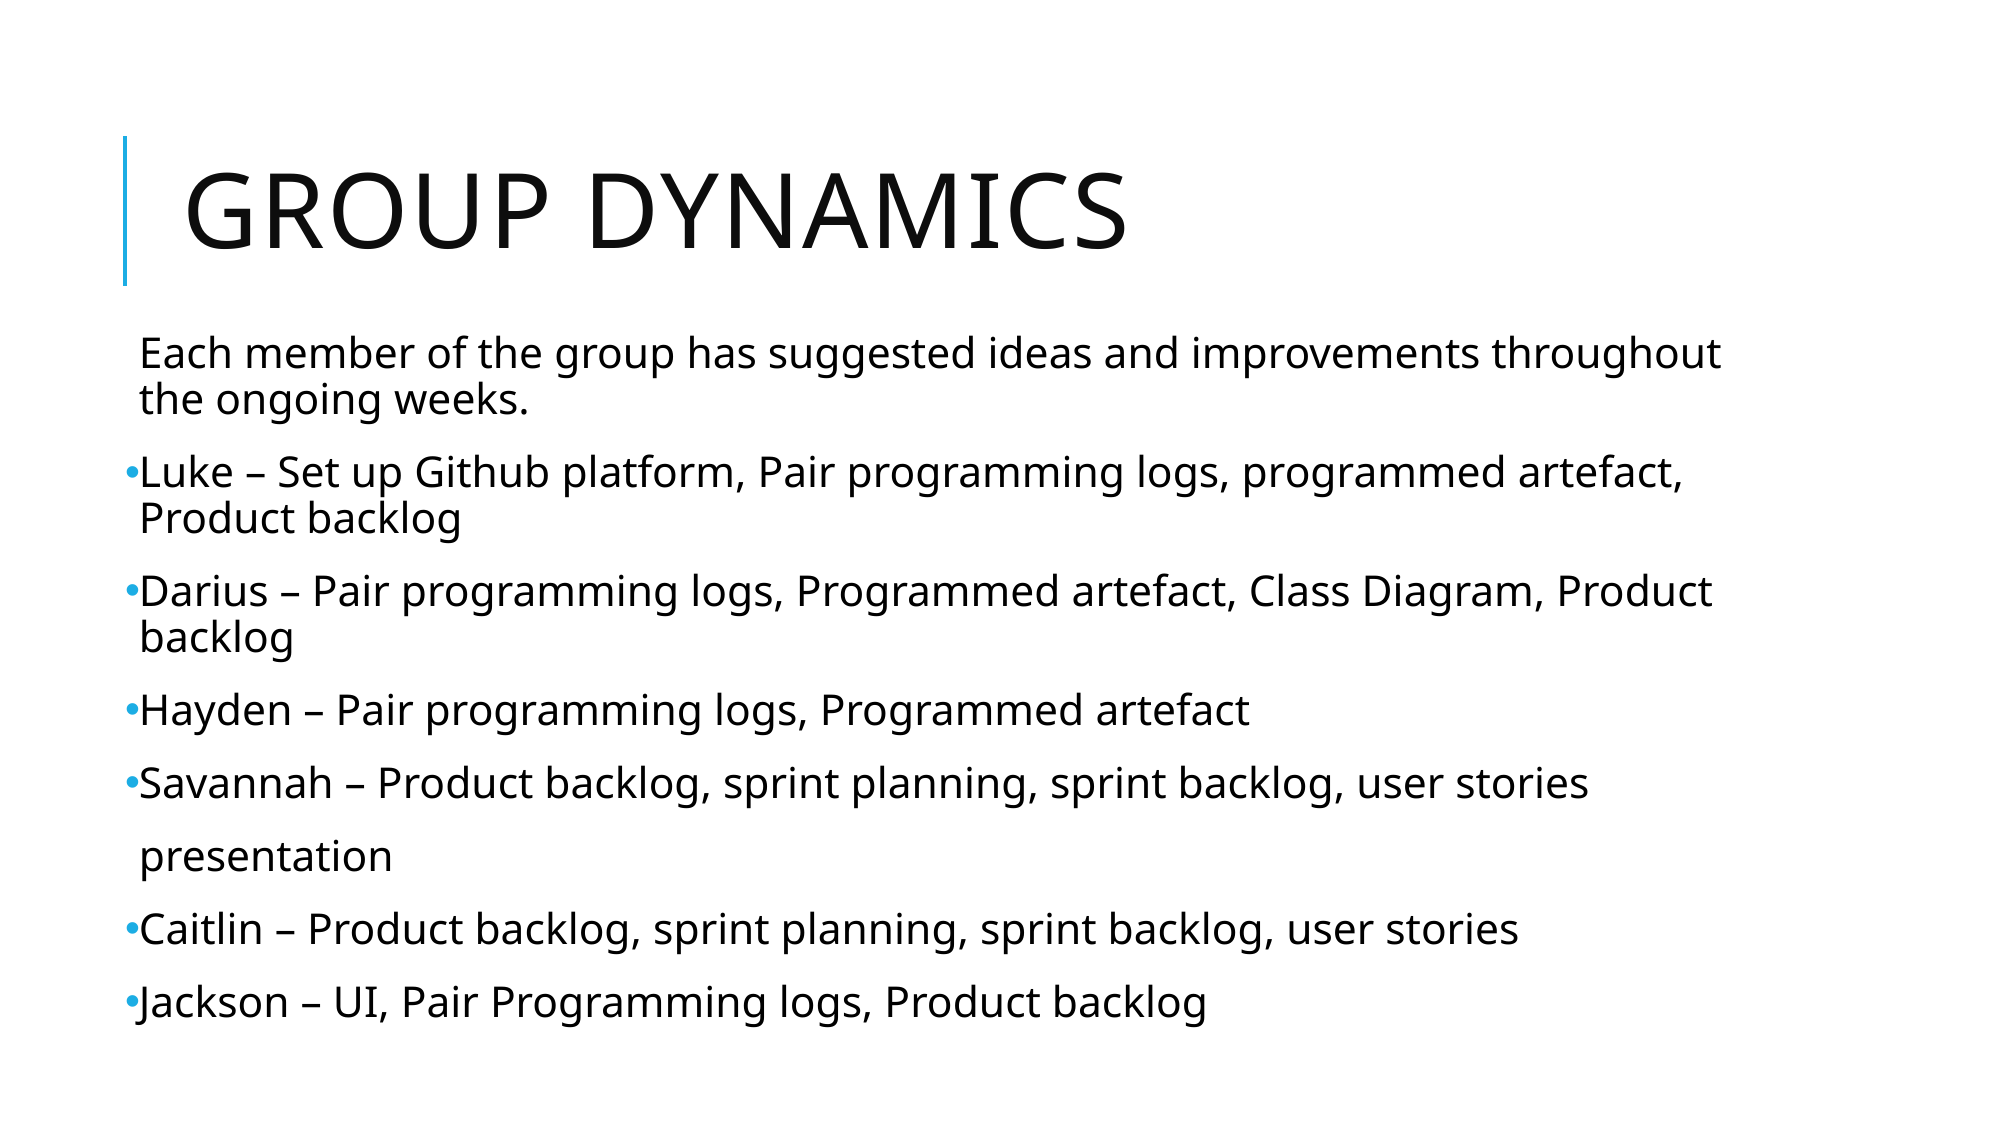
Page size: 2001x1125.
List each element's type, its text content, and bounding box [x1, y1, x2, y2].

list Each member of the group has suggested ideas and improvements throughout the ongoing weeks. Luke – Set up Github platform, Pair programming logs, programmed artefact, Product backlog Darius – Pair programming logs, Programmed artefact, Class Diagram, Product backlog Hayden – Pair programming logs, Programmed artefact Savannah – Product backlog, sprint planning, sprint backlog, user stories presentation Caitlin – Product backlog, sprint planning, sprint backlog, user stories Jackson – UI, Pair Programming logs, Product backlog [117, 324, 1779, 1041]
title Group Dynamics [168, 96, 1763, 324]
